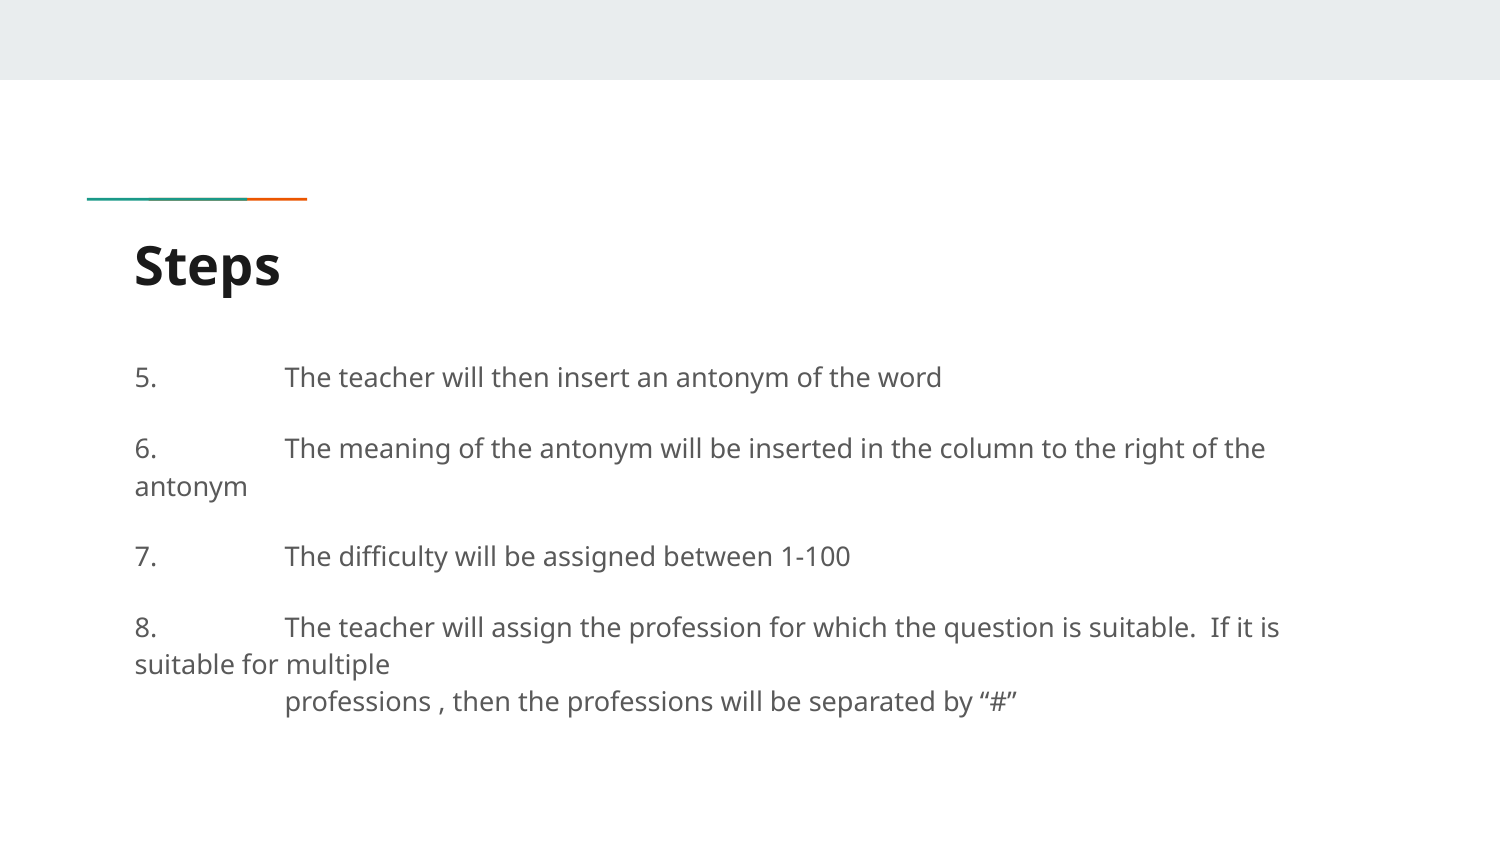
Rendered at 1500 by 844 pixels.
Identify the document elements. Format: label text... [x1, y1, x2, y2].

list 5. The teacher will then insert an antonym of the word 6. The meaning of the antonym will be inserted in the column to the right of the antonym 7. The difficulty will be assigned between 1-100 8. The teacher will assign the profession for which the question is suitable. If it is suitable for multiple professions , then the professions will be separated by “#” [119, 341, 1381, 712]
title Steps [119, 216, 1381, 305]
